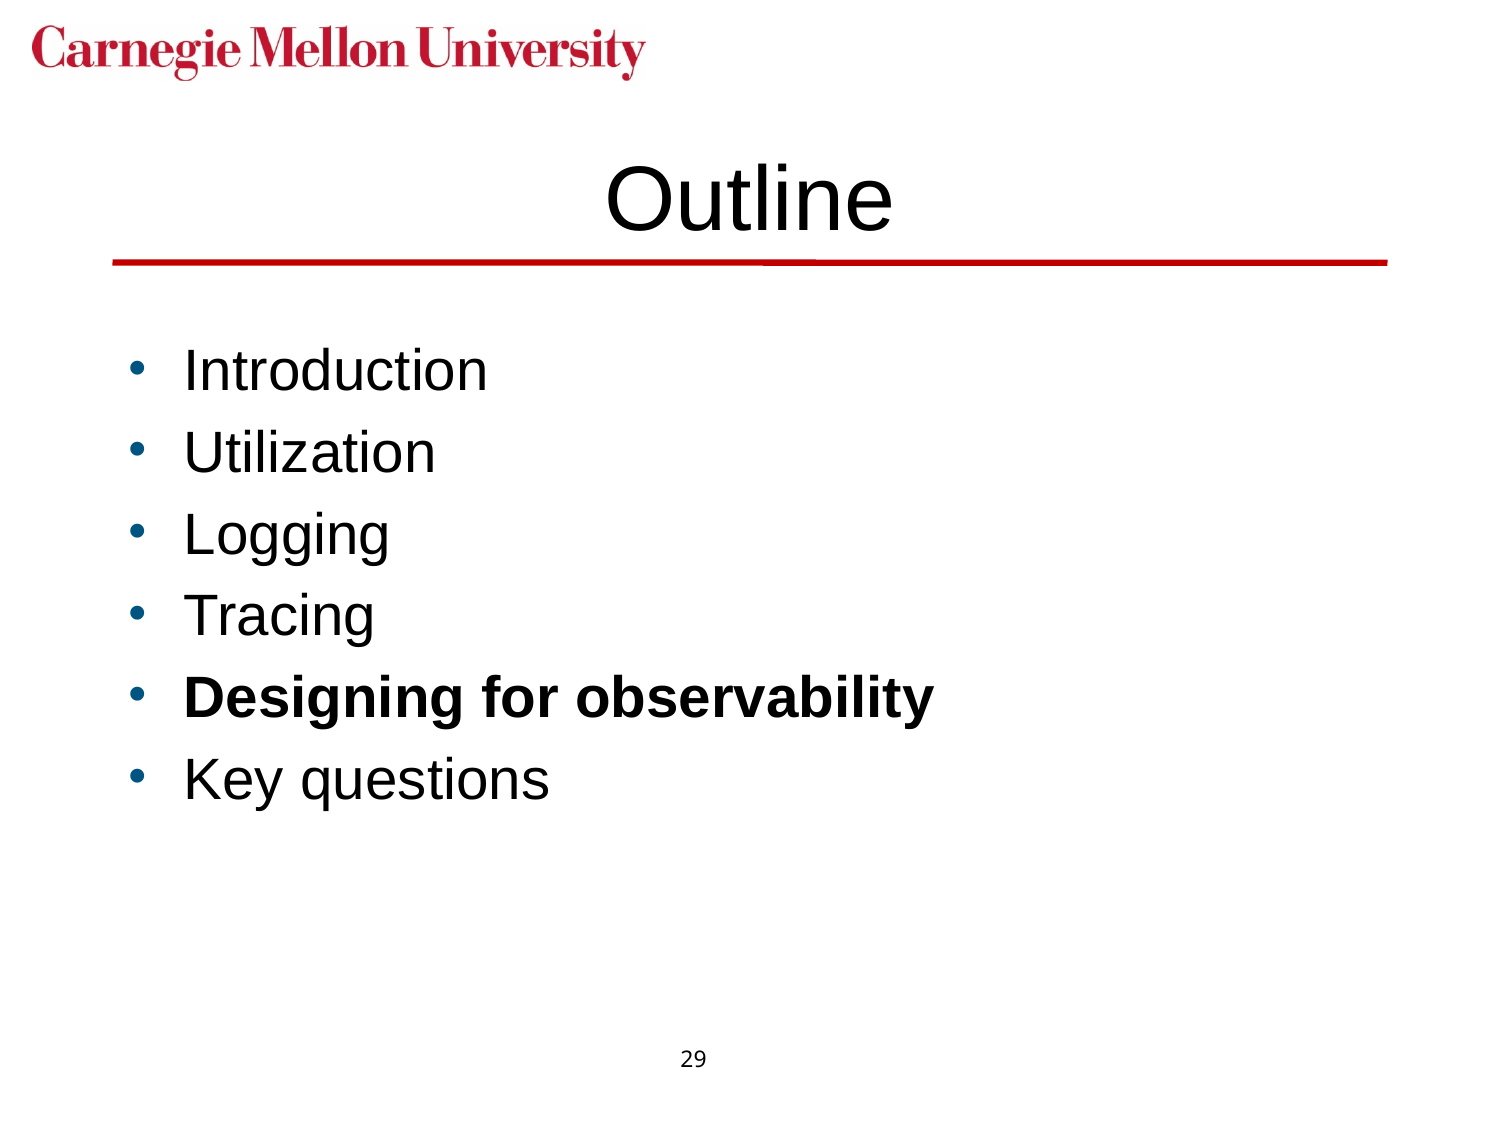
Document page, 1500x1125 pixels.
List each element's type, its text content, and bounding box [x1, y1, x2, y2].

list Introduction Utilization Logging Tracing Designing for observability Key questions [112, 324, 1388, 988]
title Outline [112, 99, 1388, 288]
picture [32, 25, 646, 81]
